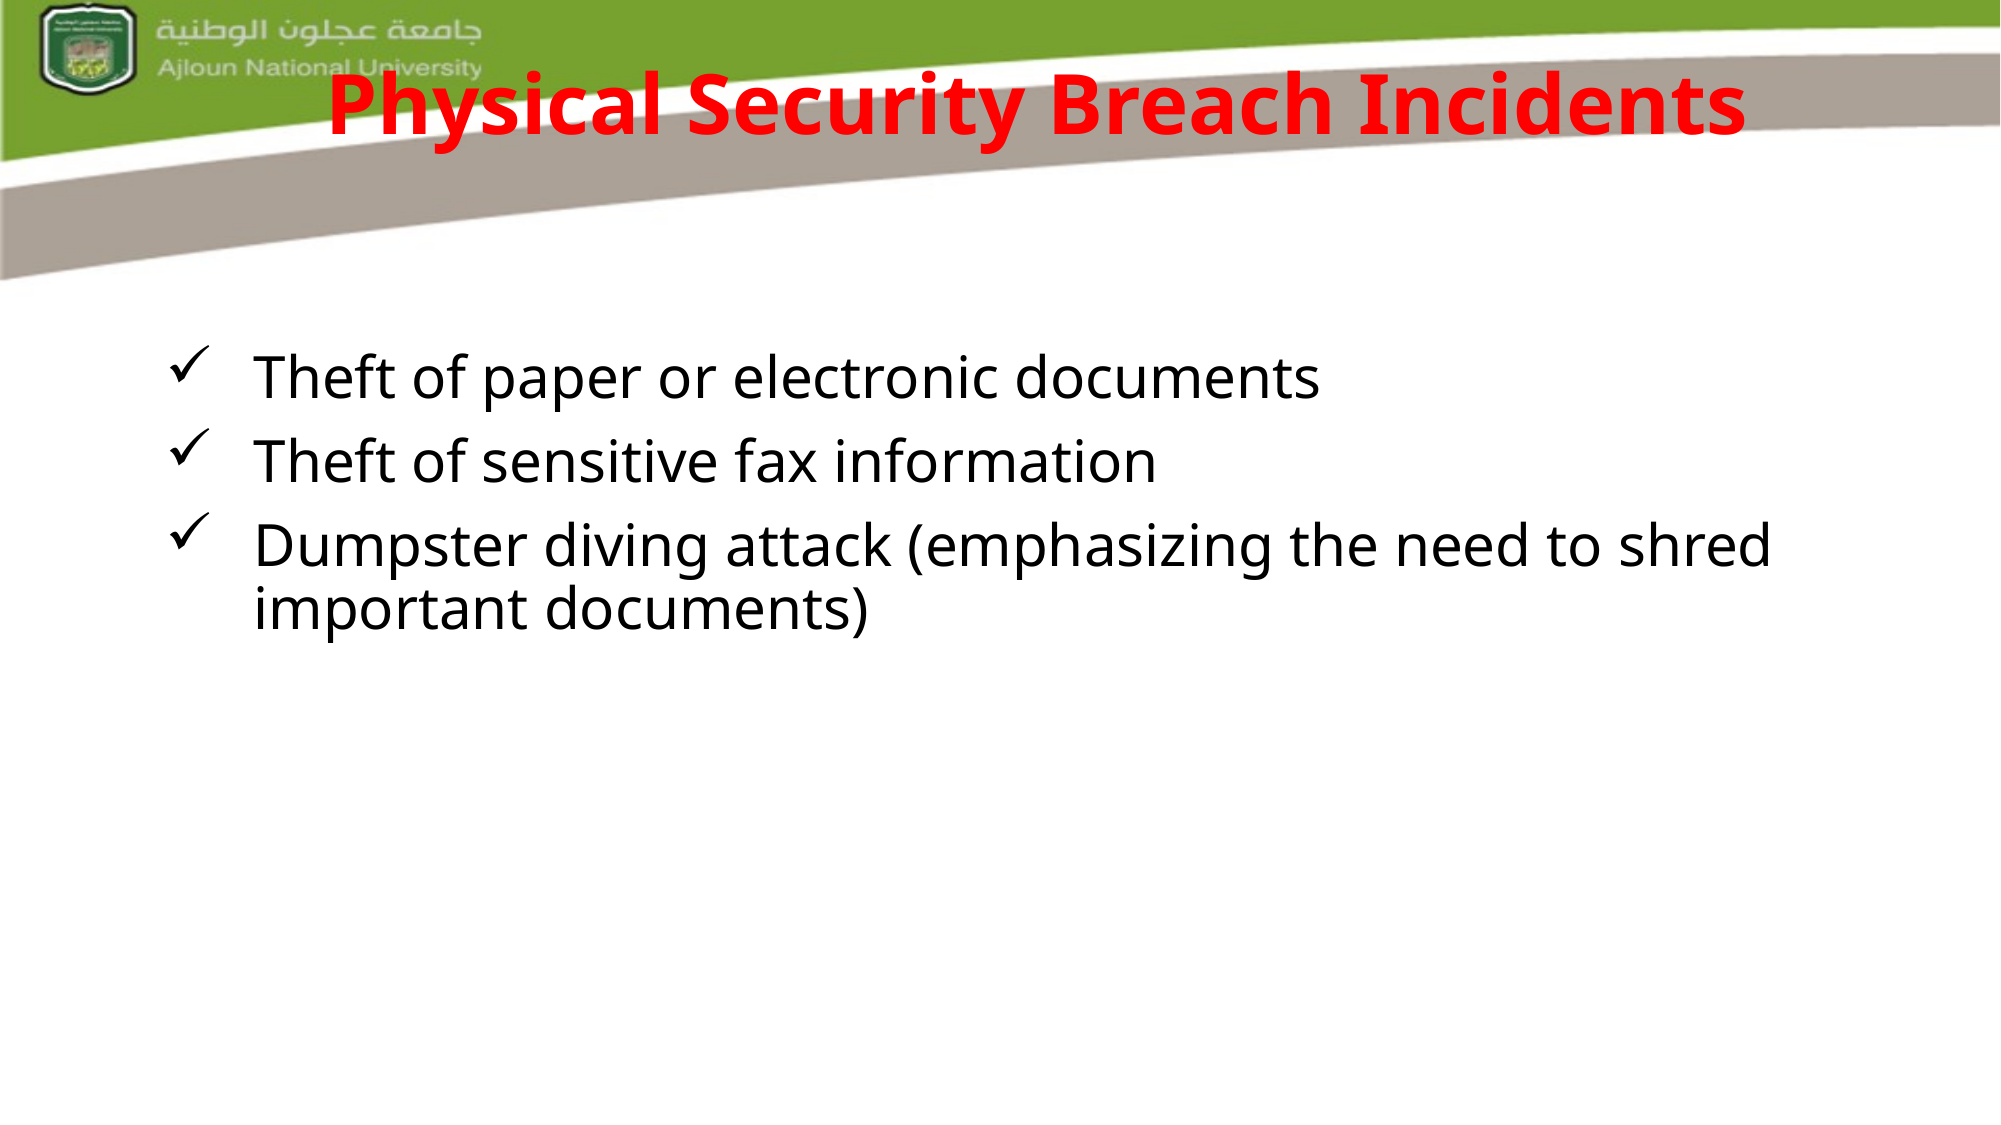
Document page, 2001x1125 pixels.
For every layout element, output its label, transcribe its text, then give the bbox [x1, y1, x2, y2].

text_box Physical Security Breach Incidents [287, 12, 1788, 191]
list Theft of paper or electronic documents Theft of sensitive fax information Dumpster diving attack (emphasizing the need to shred important documents) [62, 249, 1913, 976]
picture [0, 0, 2001, 1125]
